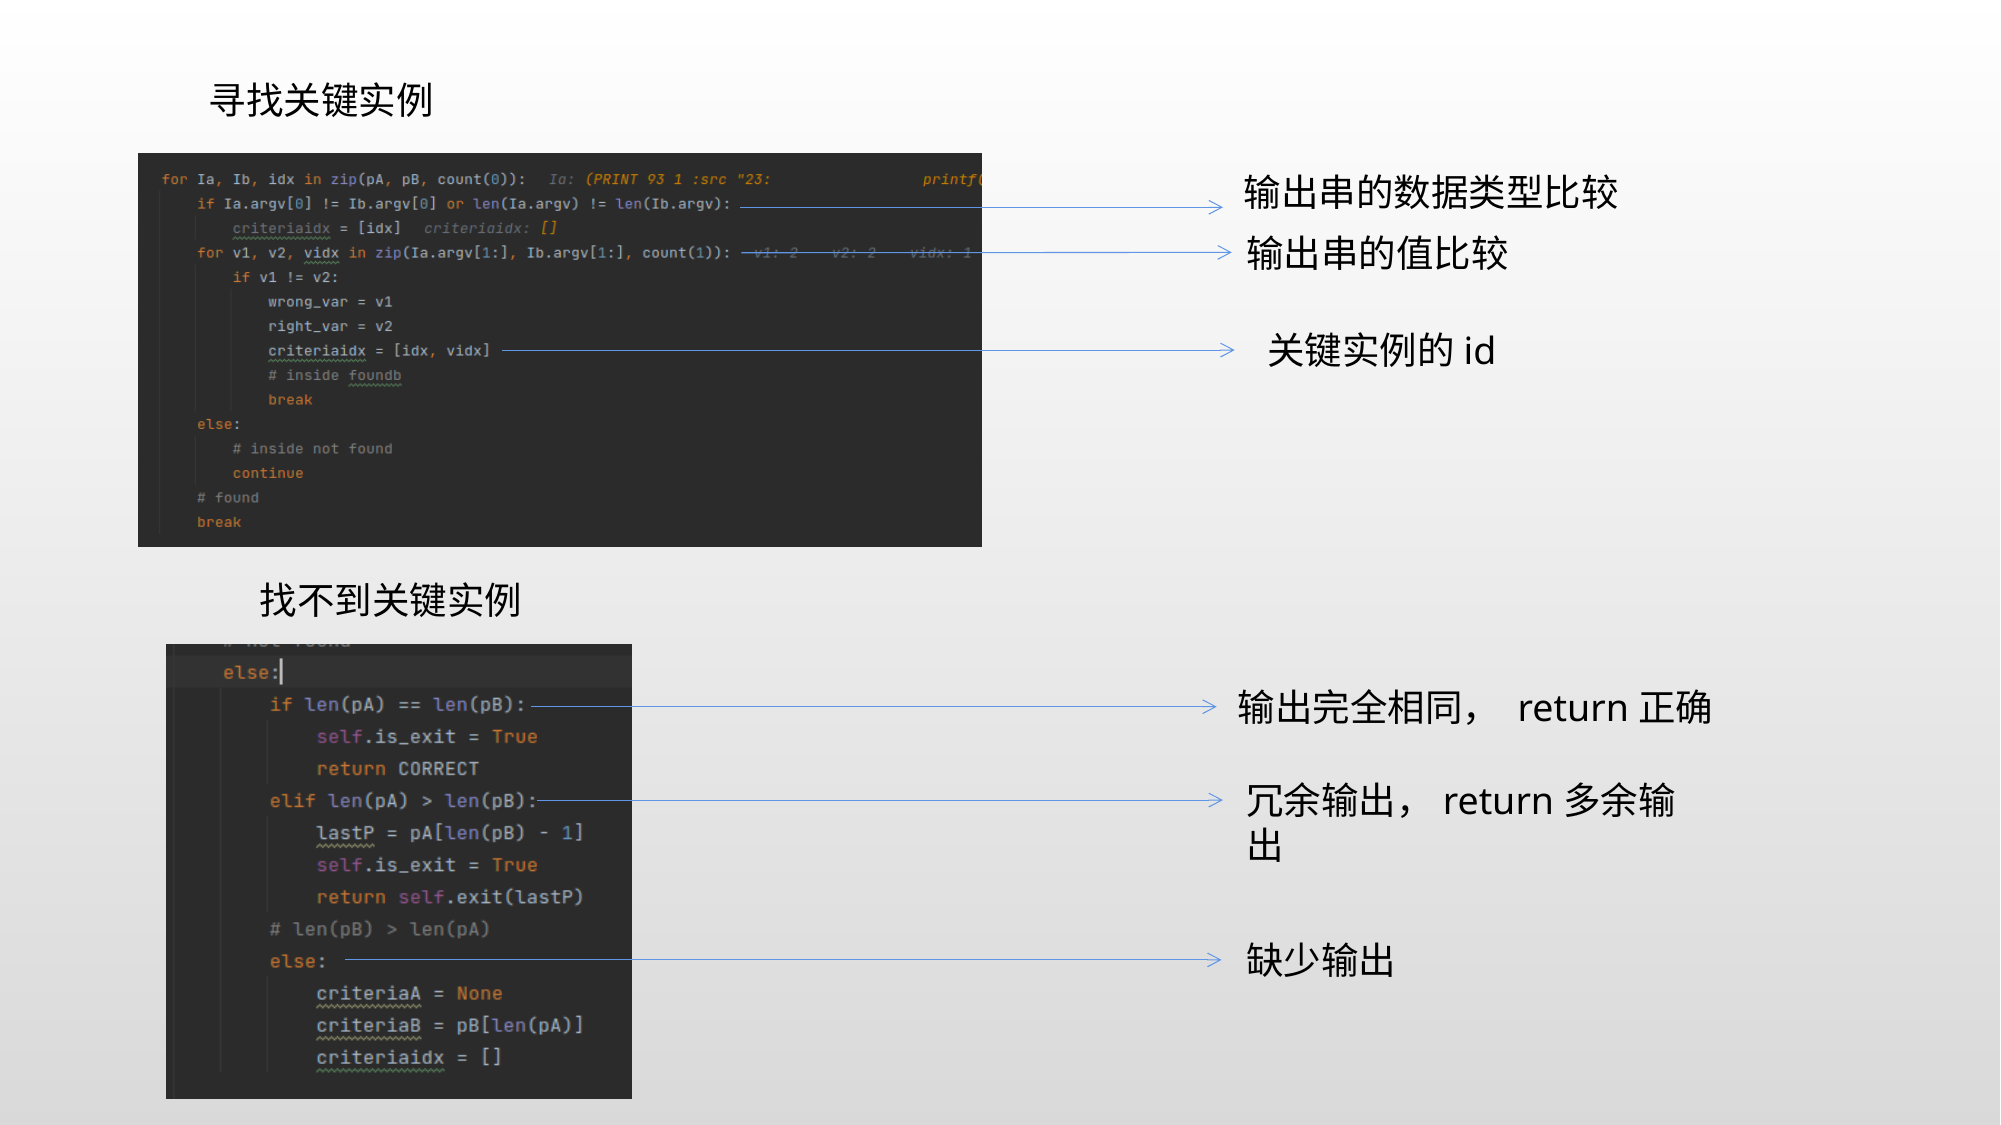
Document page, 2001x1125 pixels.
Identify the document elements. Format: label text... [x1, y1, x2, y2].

text_box 缺少输出 [1231, 929, 1504, 990]
text_box 输出串的数据类型比较 [1228, 162, 1684, 222]
text_box 输出完全相同， return正确 [1222, 676, 1781, 737]
text_box 寻找关键实例 [194, 69, 449, 130]
picture [138, 153, 982, 547]
text_box 关键实例的id [1252, 319, 1708, 380]
picture [166, 644, 632, 1099]
text_box 找不到关键实例 [244, 569, 537, 630]
text_box 输出串的值比较 [1231, 222, 1687, 283]
text_box 冗余输出，return多余输出 [1231, 769, 1720, 875]
